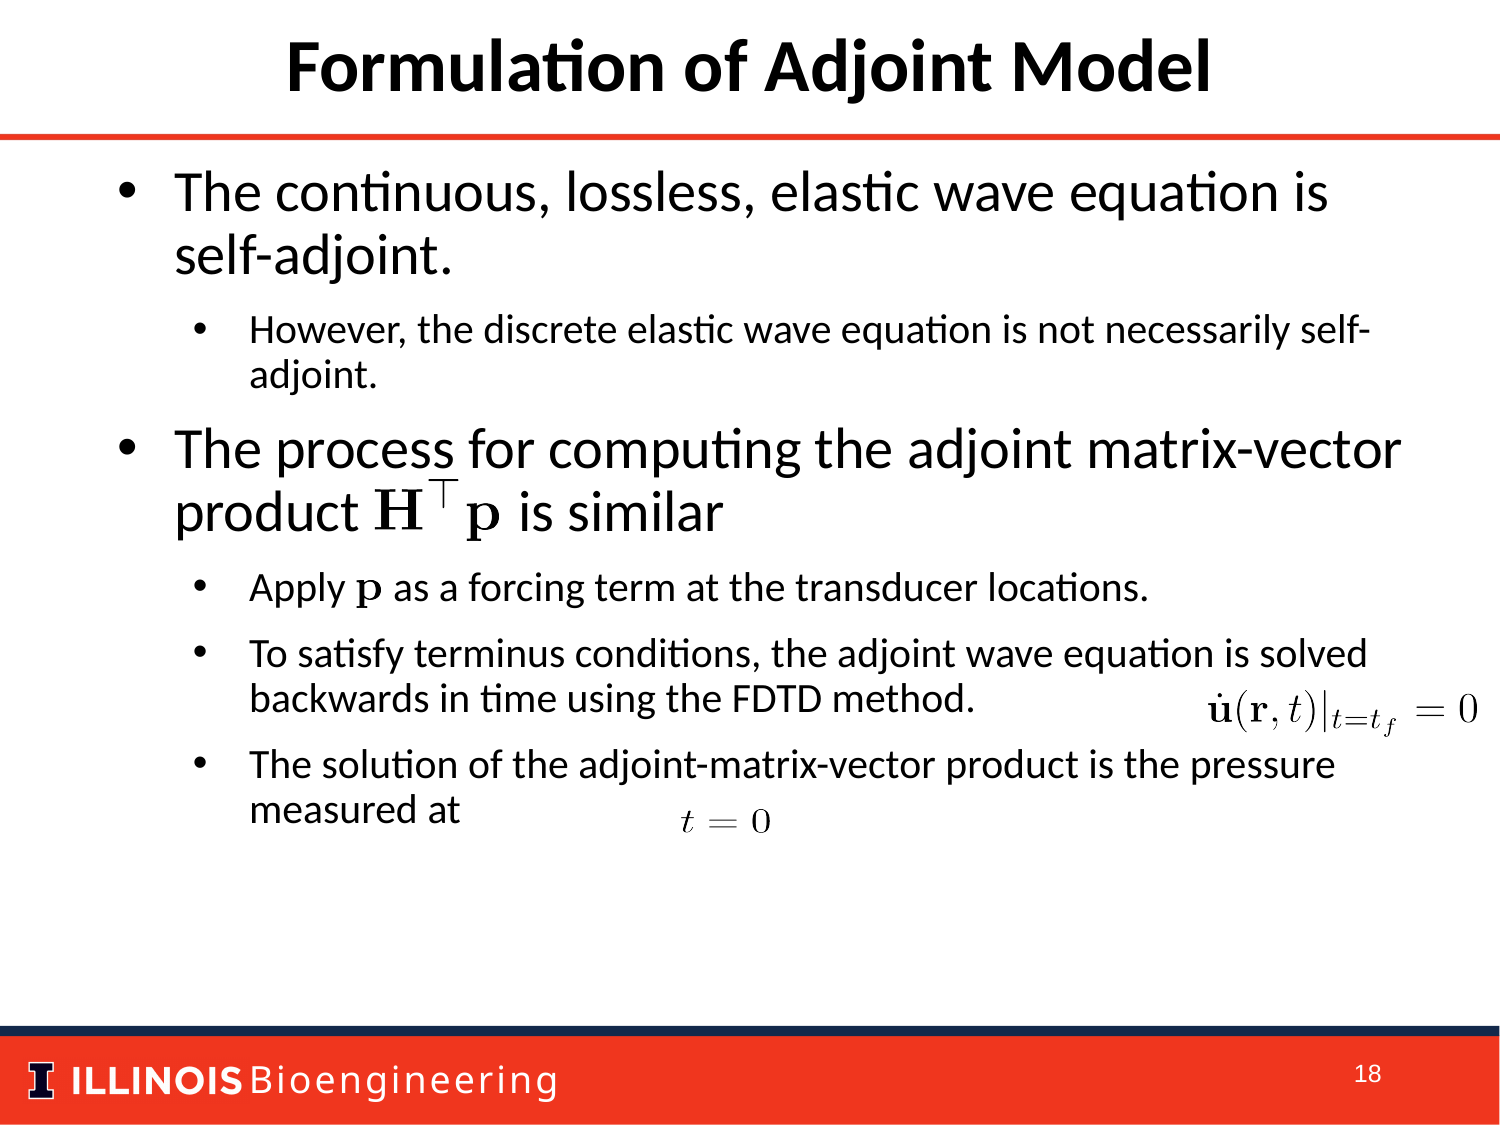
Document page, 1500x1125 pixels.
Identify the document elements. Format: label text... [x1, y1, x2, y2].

picture [374, 479, 500, 541]
picture [680, 809, 770, 833]
picture [356, 580, 381, 608]
text_box The continuous, lossless, elastic wave equation is self-adjoint. However, the discrete elastic wave equation is not necessarily self-adjoint. The process for computing the adjoint matrix-vector product is similar Apply as a forcing term at the transducer locations. To satisfy terminus conditions, the adjoint wave equation is solved backwards in time using the FDTD method. The solution of the adjoint-matrix-vector product is the pressure measured at [103, 153, 1441, 1013]
text_box Formulation of Adjoint Model [0, 0, 1500, 135]
text_box [1059, 1042, 1397, 1103]
picture [22, 1057, 250, 1104]
picture [1208, 690, 1477, 737]
